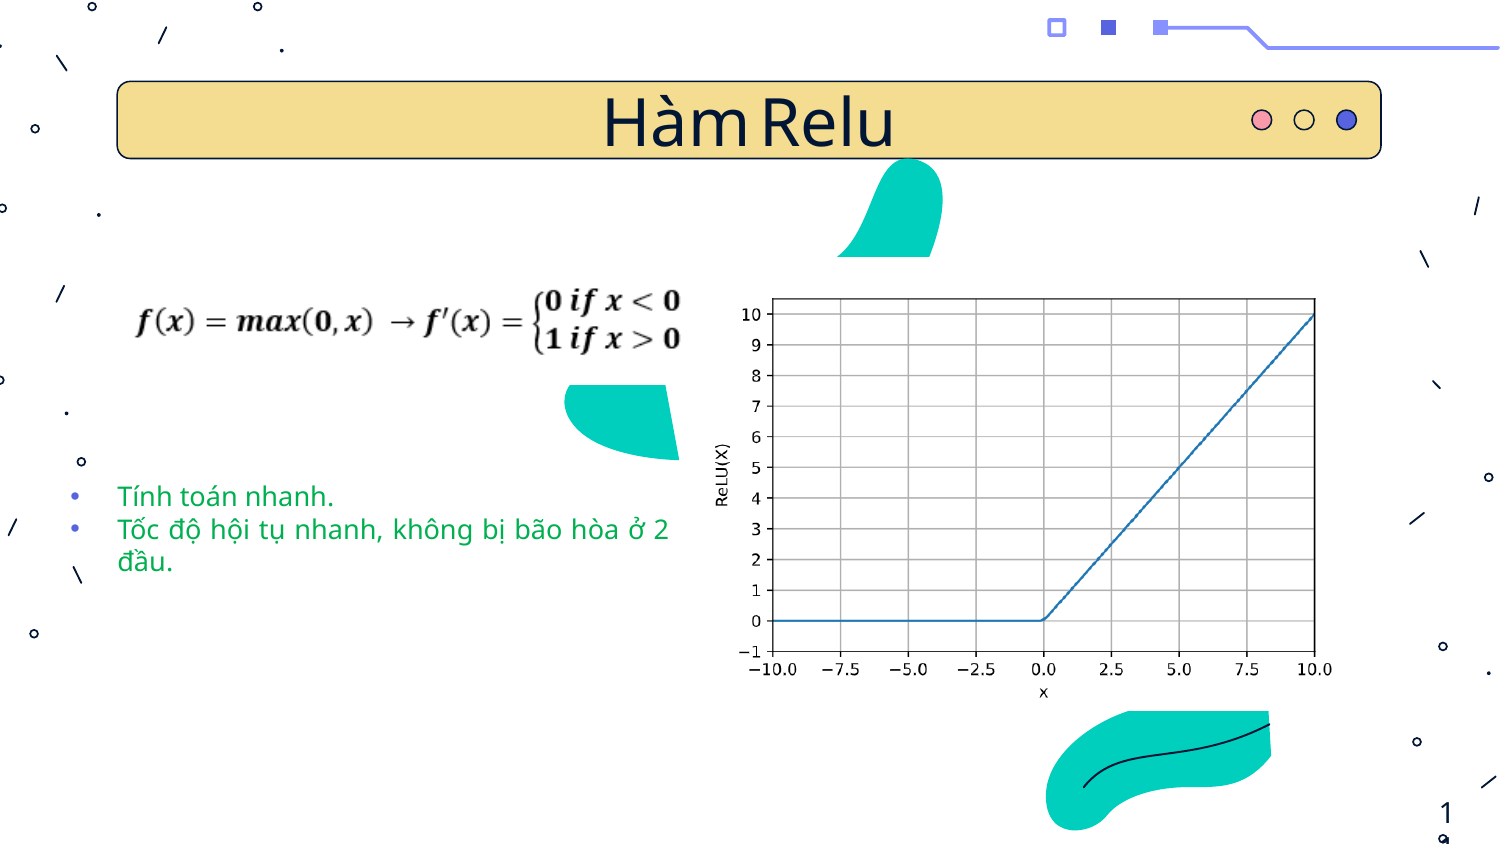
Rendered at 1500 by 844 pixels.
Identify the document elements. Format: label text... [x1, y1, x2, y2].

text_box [1251, 109, 1357, 131]
text_box Hàm Relu [117, 81, 1382, 159]
text_box Tính toán nhanh. Tốc độ hội tụ nhanh, không bị bão hòa ở 2 đầu. [70, 414, 670, 686]
picture [95, 257, 1376, 711]
text_box [564, 394, 680, 461]
text_box [839, 158, 943, 255]
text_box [1044, 719, 1272, 831]
text_box 11 [1423, 786, 1485, 844]
